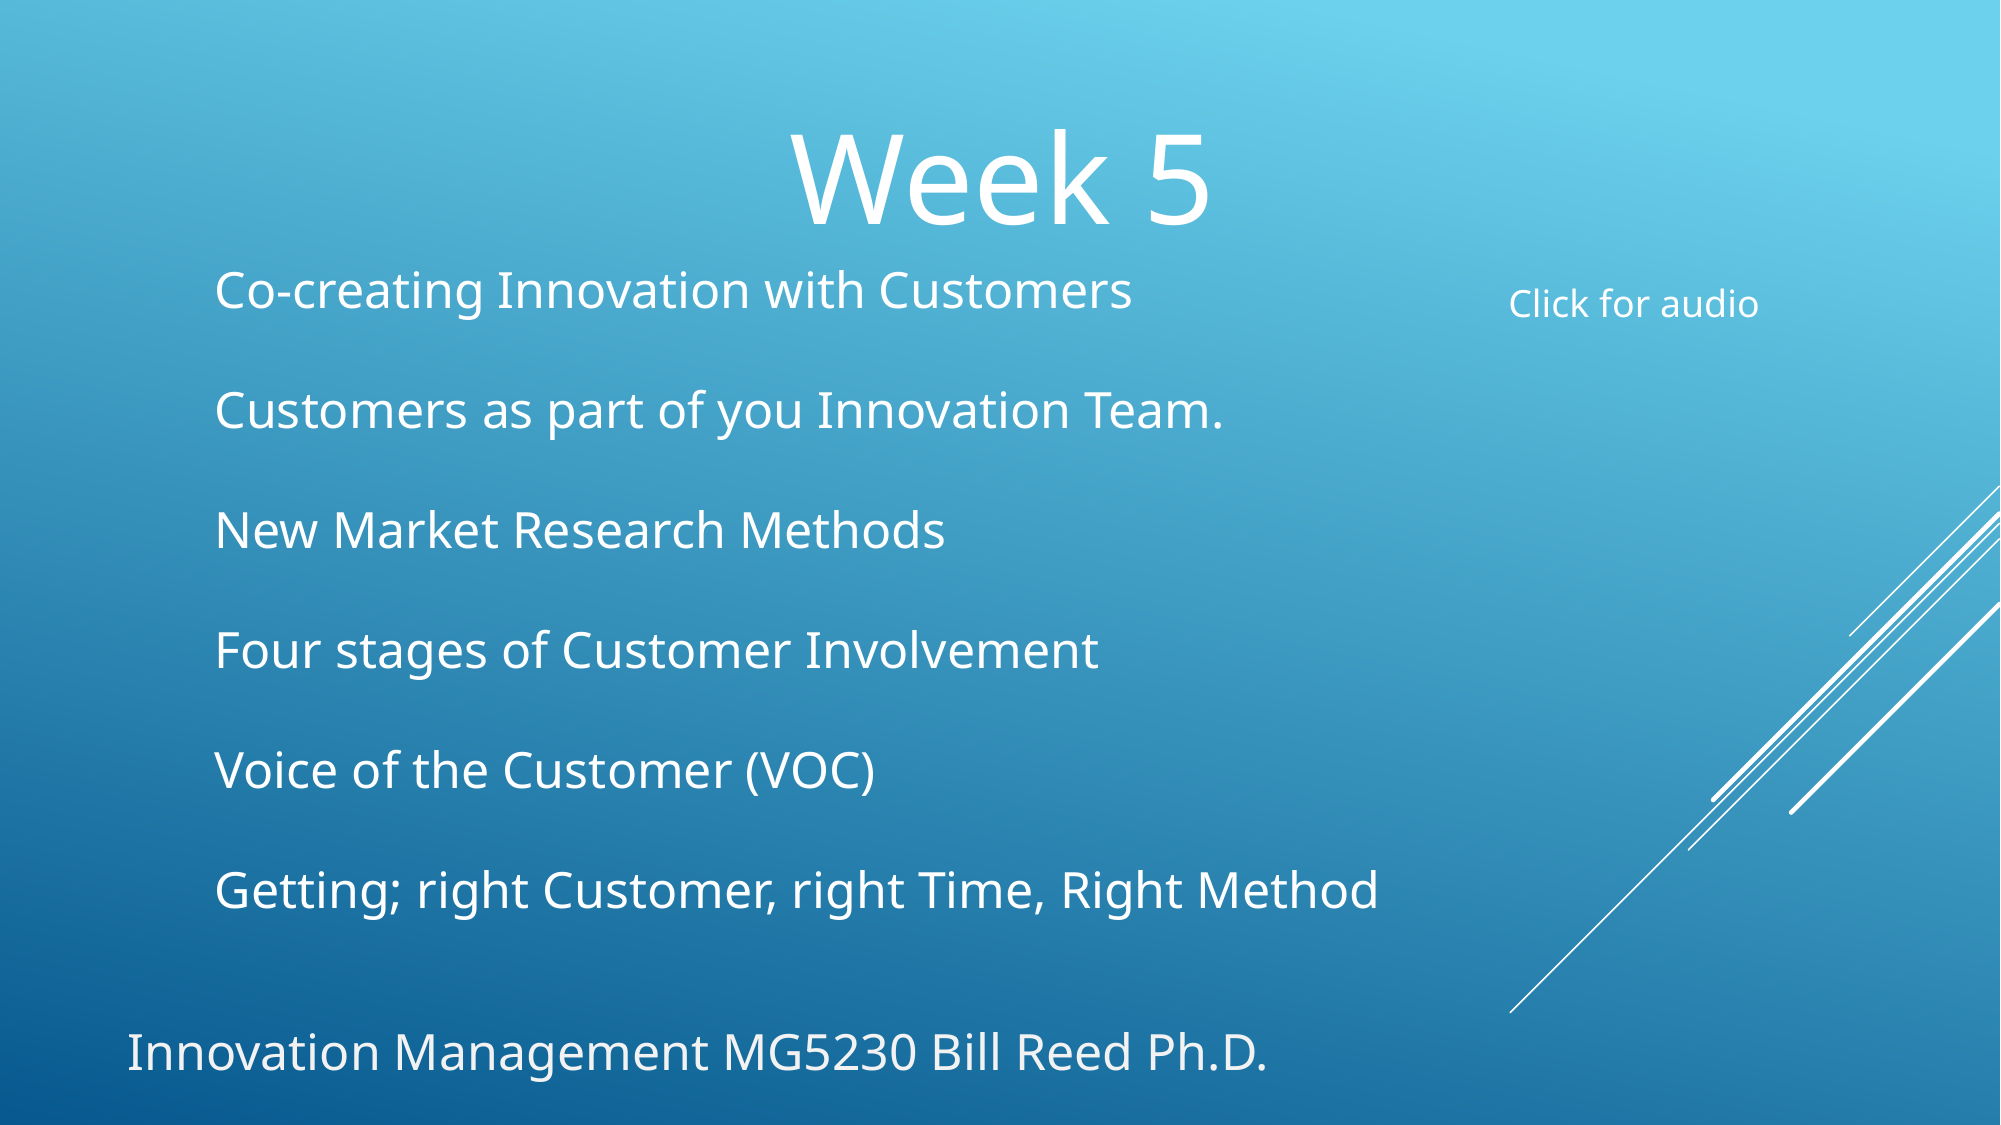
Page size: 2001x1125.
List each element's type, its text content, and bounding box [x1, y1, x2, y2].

text_box Week 5 [112, 92, 1892, 407]
text_box Click for audio [1493, 272, 1892, 333]
footer Innovation Management MG5230 Bill Reed Ph.D. [112, 1012, 199, 1073]
text_box Co-creating Innovation with Customers Customers as part of you Innovation Team. New Market Research Methods Four stages of Customer Involvement Voice of the Customer (VOC) Getting; right Customer, right Time, Right Method [199, 251, 1892, 1125]
